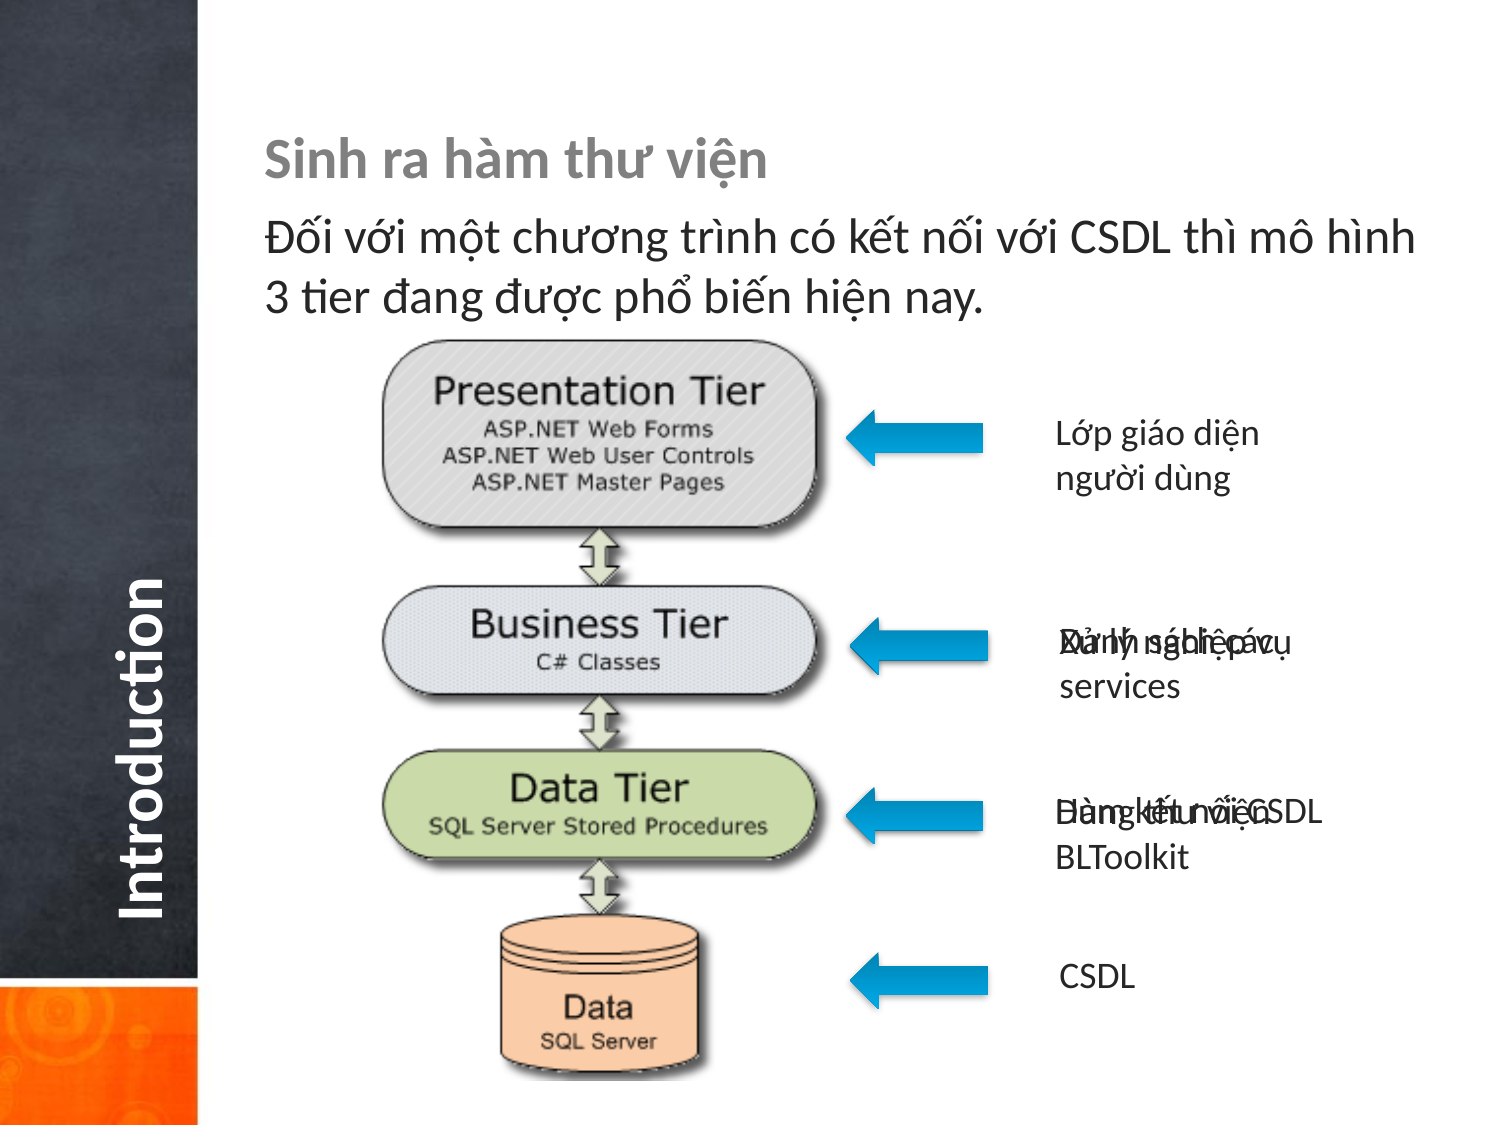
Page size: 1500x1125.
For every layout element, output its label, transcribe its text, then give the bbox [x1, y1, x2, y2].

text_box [845, 778, 1359, 844]
picture [0, 0, 1500, 1125]
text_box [845, 851, 1301, 886]
text_box Introduction [12, 37, 184, 938]
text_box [849, 608, 1326, 715]
text_box Sinh ra hàm thư viện Đối với một chương trình có kết nối với CSDL thì mô hình 3 tier đang được phổ biến hiện nay. [249, 112, 1463, 1038]
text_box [849, 943, 1223, 1009]
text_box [845, 400, 1359, 508]
